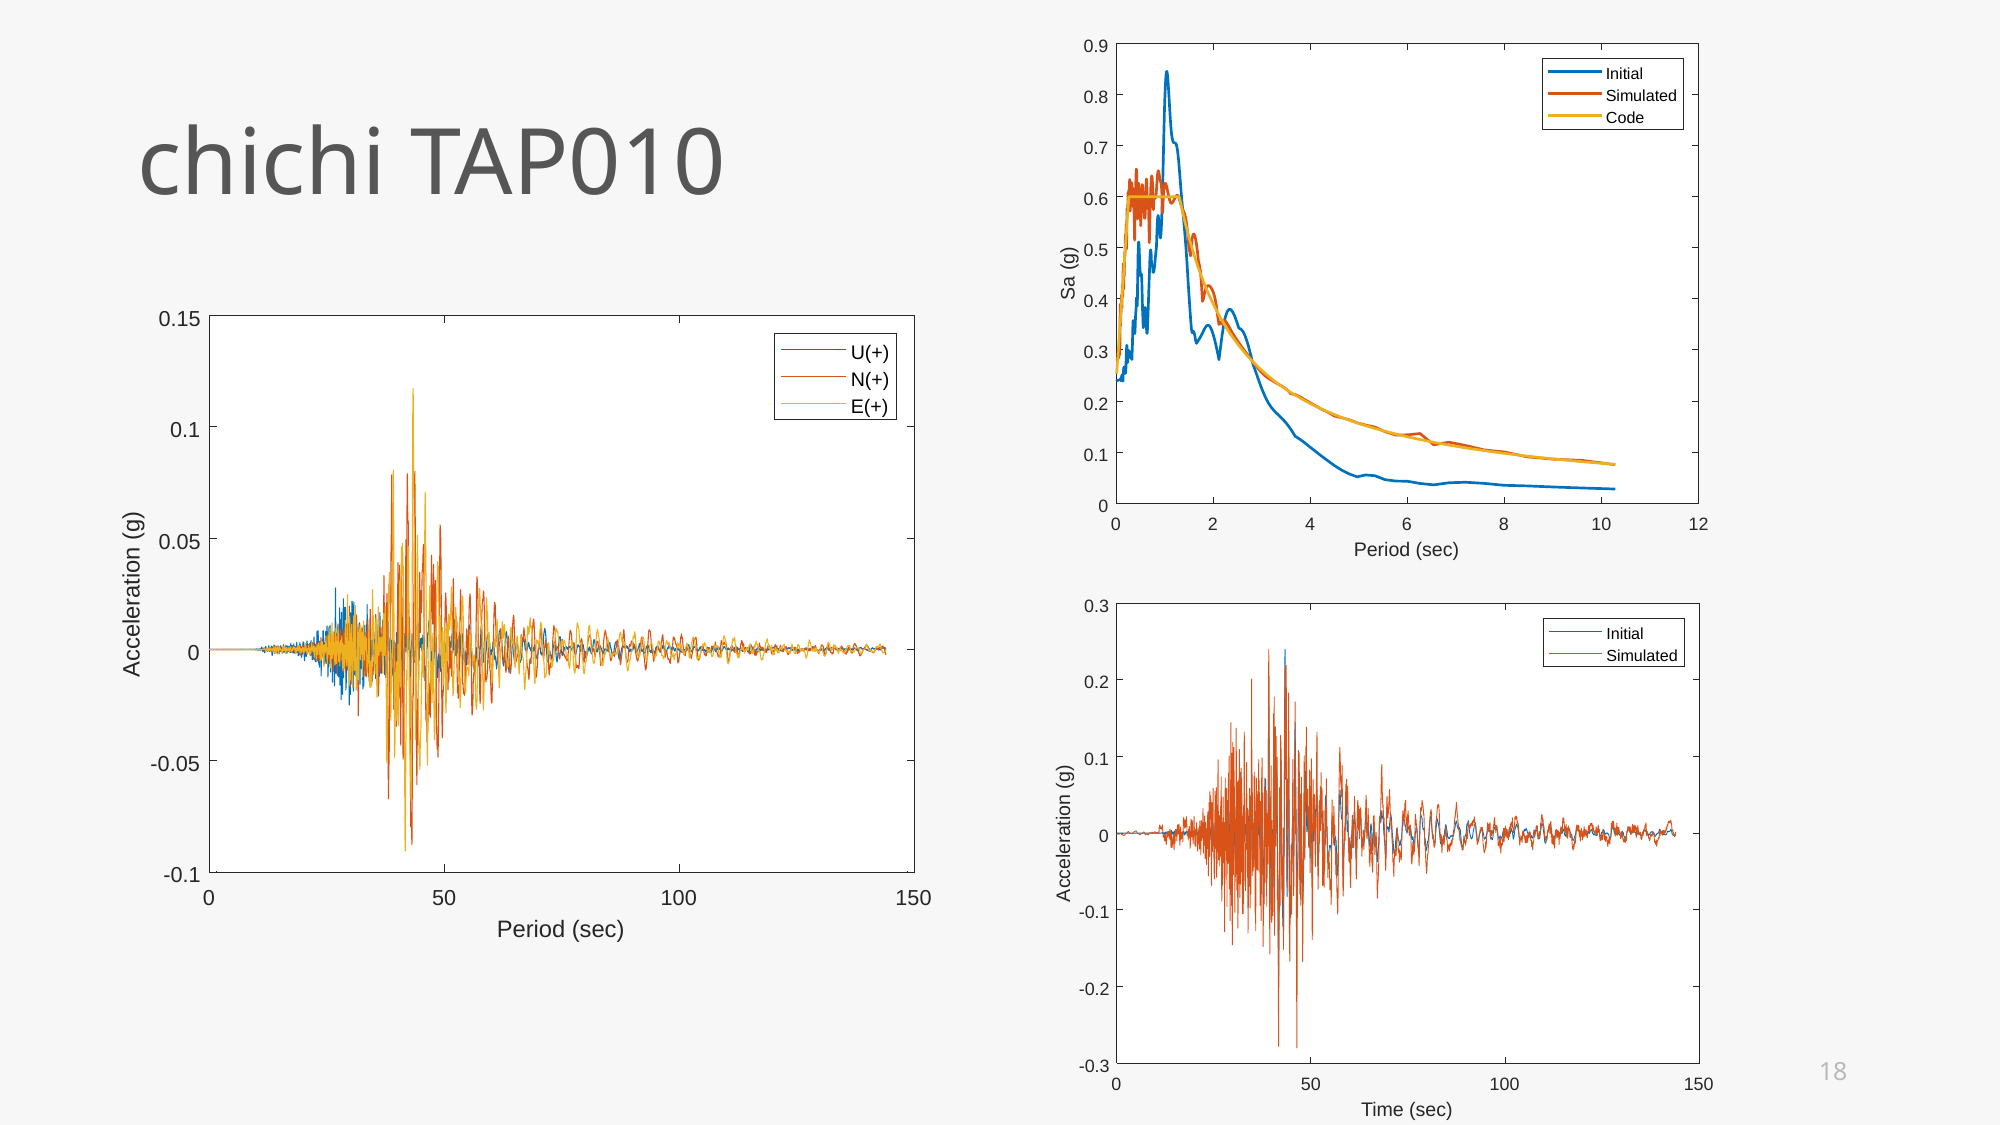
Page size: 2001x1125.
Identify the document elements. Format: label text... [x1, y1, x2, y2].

slide_number 18 [1769, 1042, 1863, 1103]
list chichi TAP010 [137, 108, 873, 224]
picture [1018, 1, 1769, 1124]
picture [90, 265, 999, 946]
